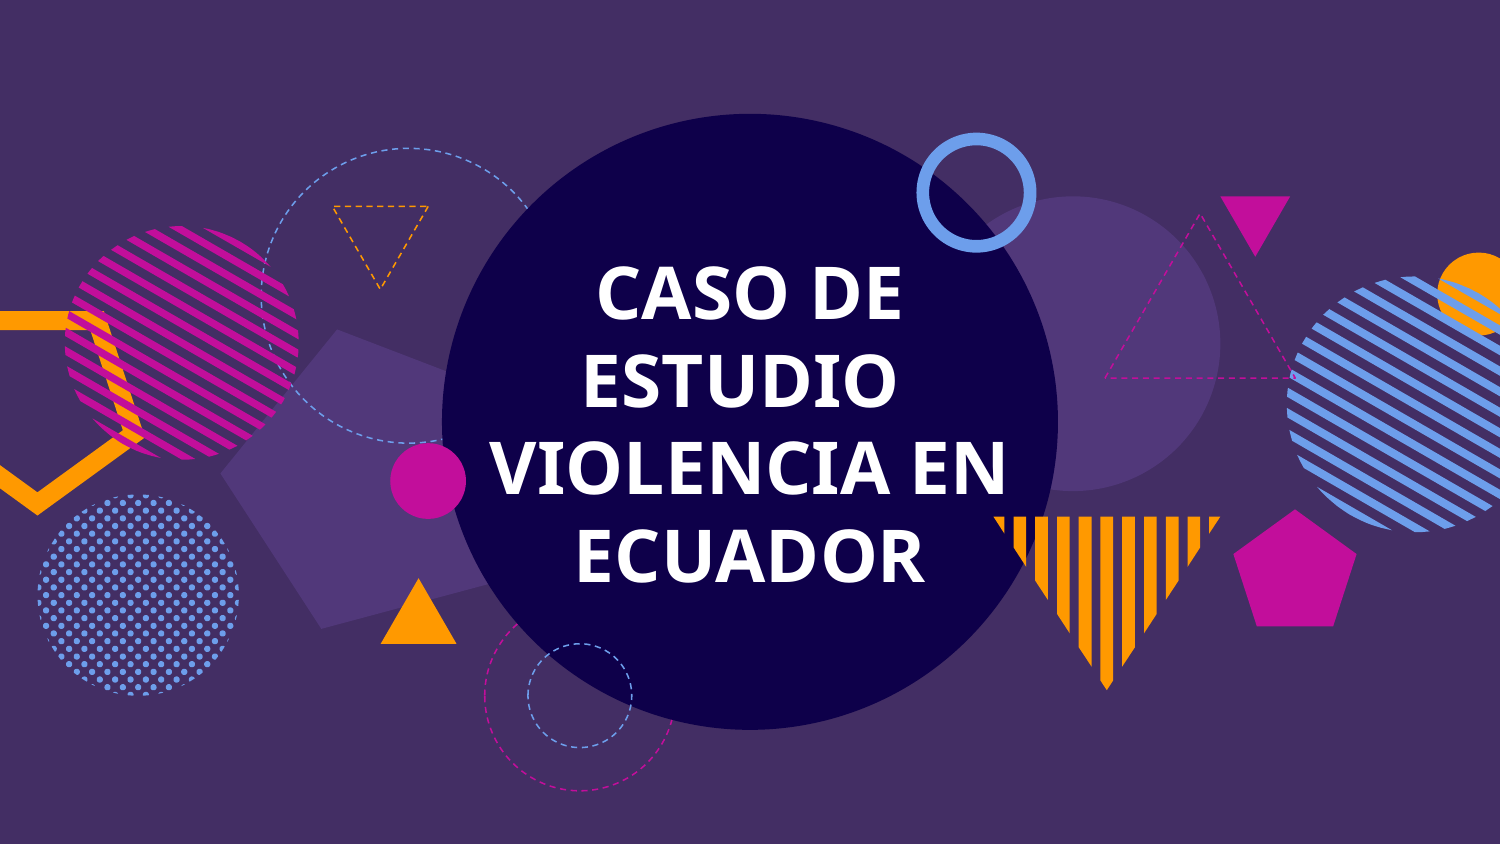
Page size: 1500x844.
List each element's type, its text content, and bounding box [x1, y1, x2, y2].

title CASO DE ESTUDIO VIOLENCIA EN ECUADOR [472, 326, 1028, 517]
